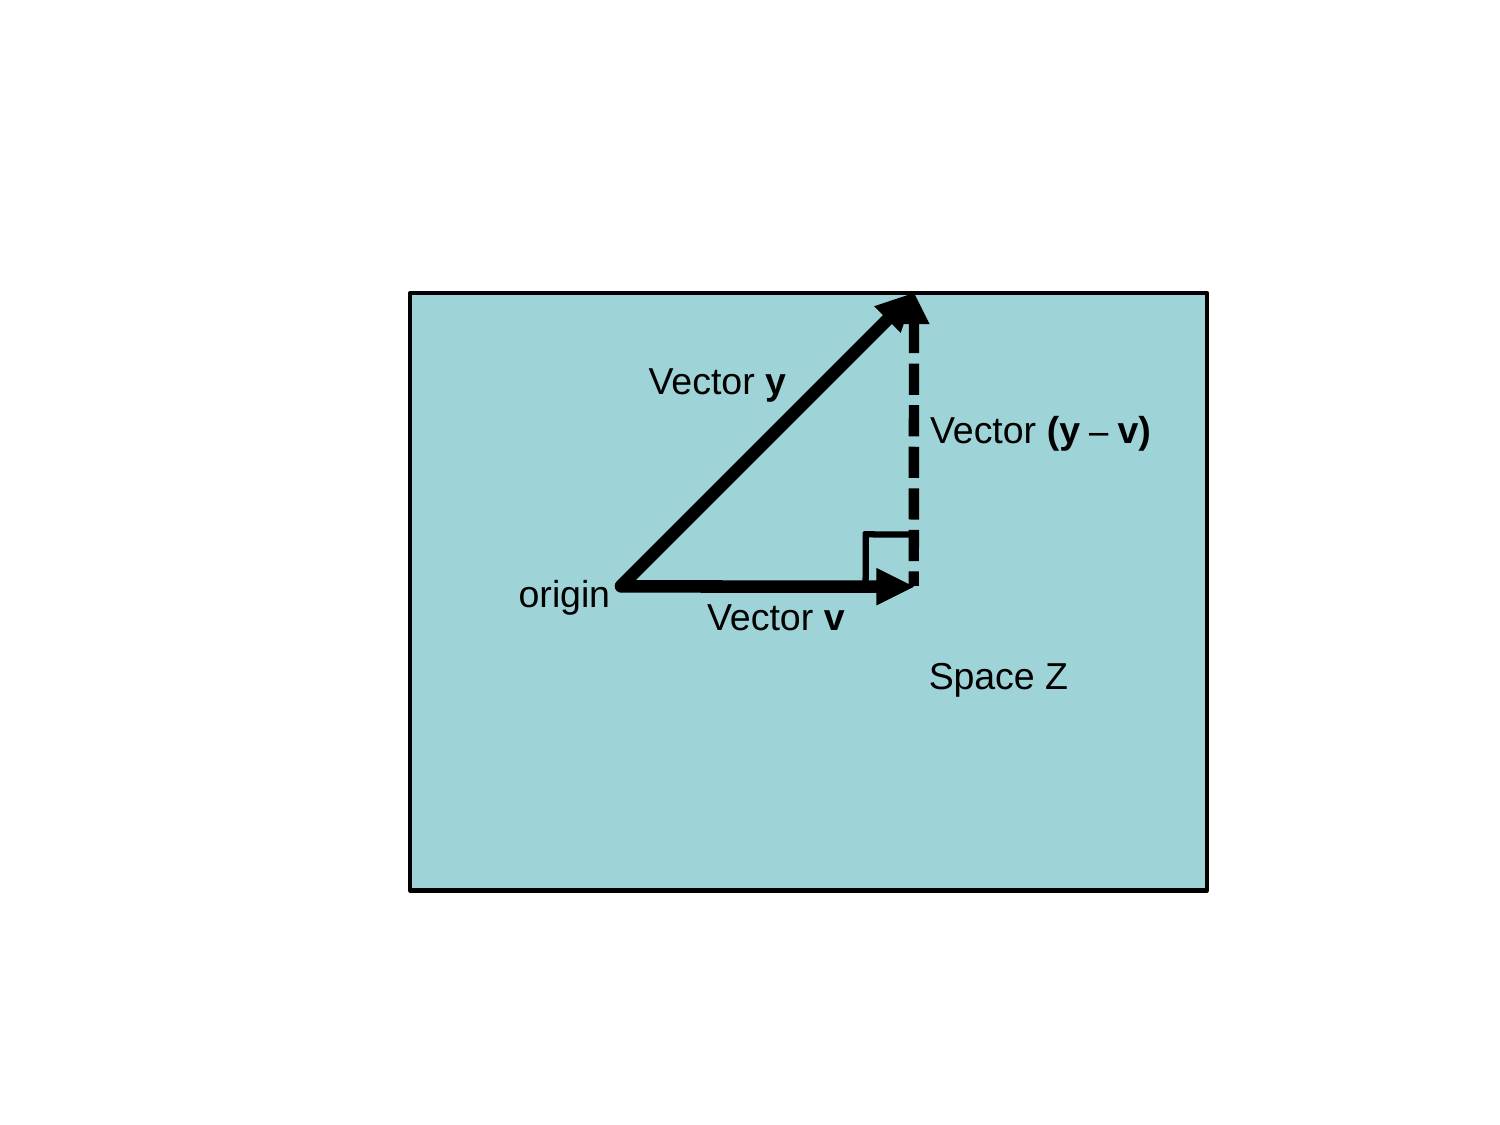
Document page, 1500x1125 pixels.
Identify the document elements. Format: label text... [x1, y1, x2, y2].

text_box [410, 292, 1207, 891]
text_box Vector v [692, 595, 860, 646]
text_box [620, 292, 915, 586]
text_box Space Z [914, 644, 1102, 705]
text_box Vector (y – v) [919, 398, 1166, 459]
text_box origin [503, 562, 633, 623]
